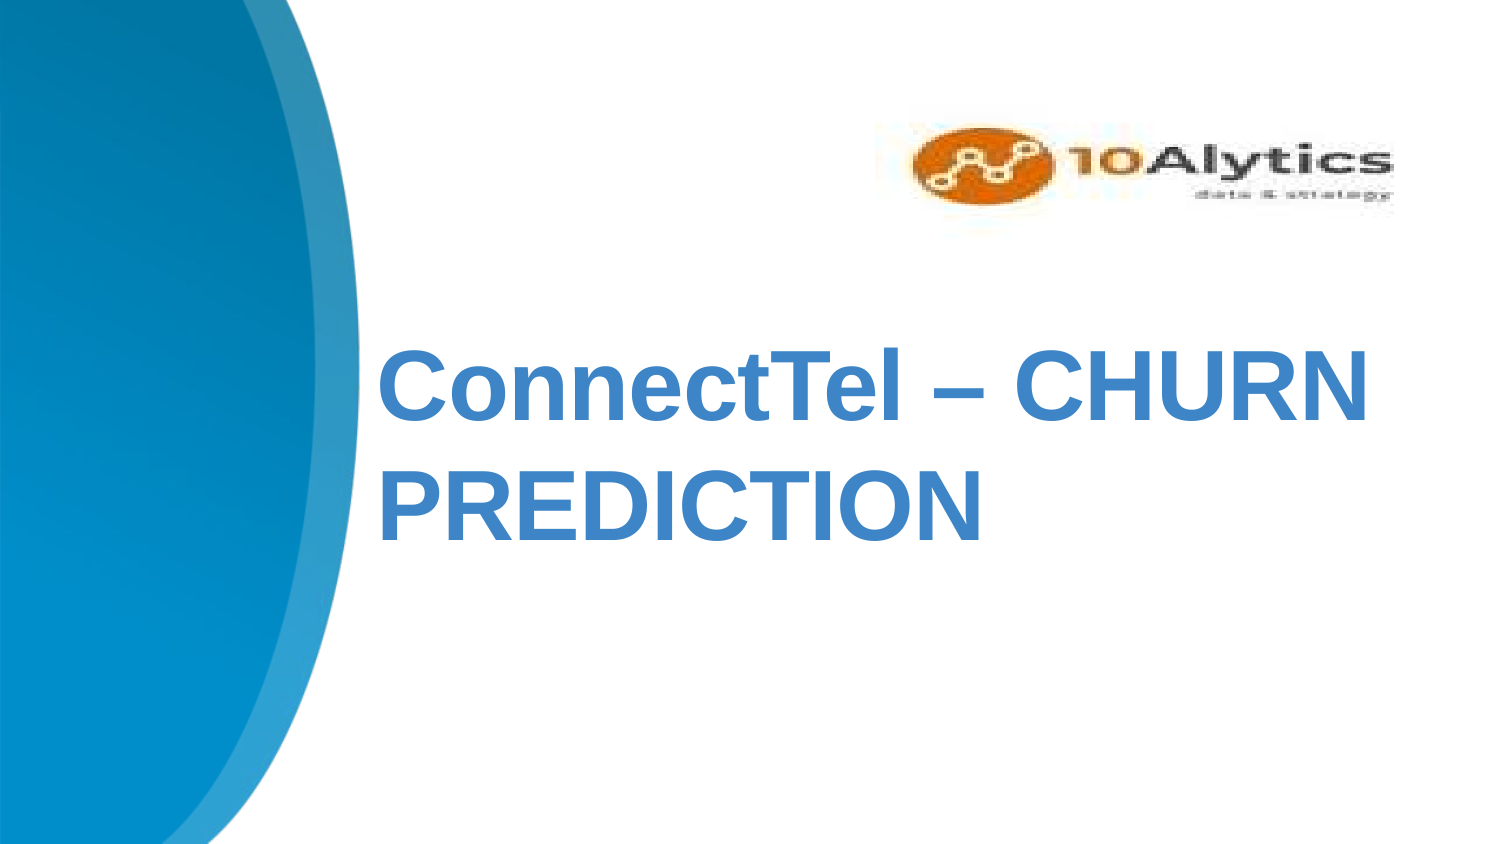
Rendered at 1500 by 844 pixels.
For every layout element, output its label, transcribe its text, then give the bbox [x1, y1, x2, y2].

title ConnectTel – CHURN PREDICTION [349, 318, 1463, 561]
text_box [0, 0, 707, 844]
picture [874, 9, 1438, 319]
